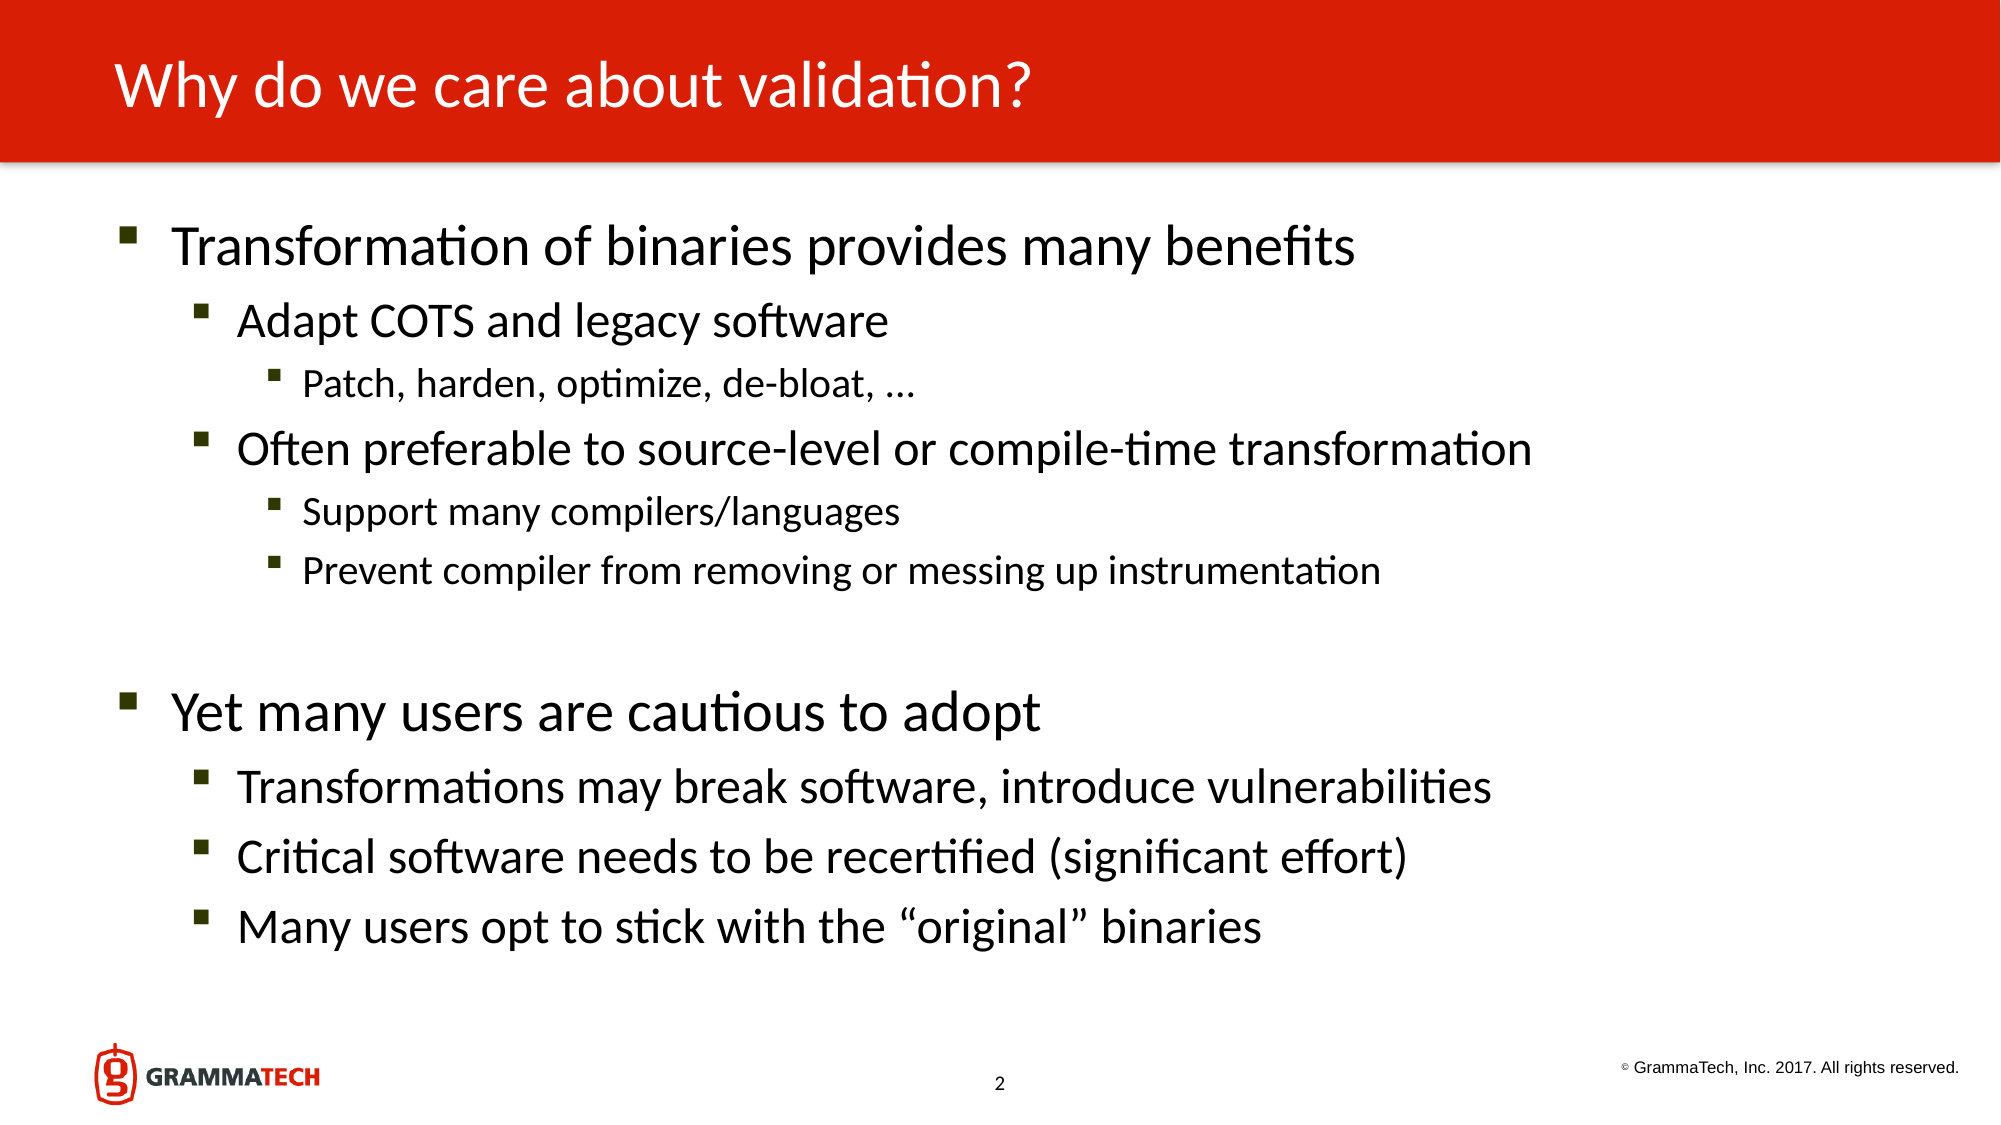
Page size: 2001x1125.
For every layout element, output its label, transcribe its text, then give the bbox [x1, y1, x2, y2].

picture [83, 1036, 334, 1113]
title Why do we care about validation? [99, 0, 1900, 163]
list Transformation of binaries provides many benefits Adapt COTS and legacy software Patch, harden, optimize, de-bloat, ... Often preferable to source-level or compile-time transformation Support many compilers/languages Prevent compiler from removing or messing up instrumentation Yet many users are cautious to adopt Transformations may break software, introduce vulnerabilities Critical software needs to be recertified (significant effort) Many users opt to stick with the “original” binaries [99, 200, 1900, 1005]
